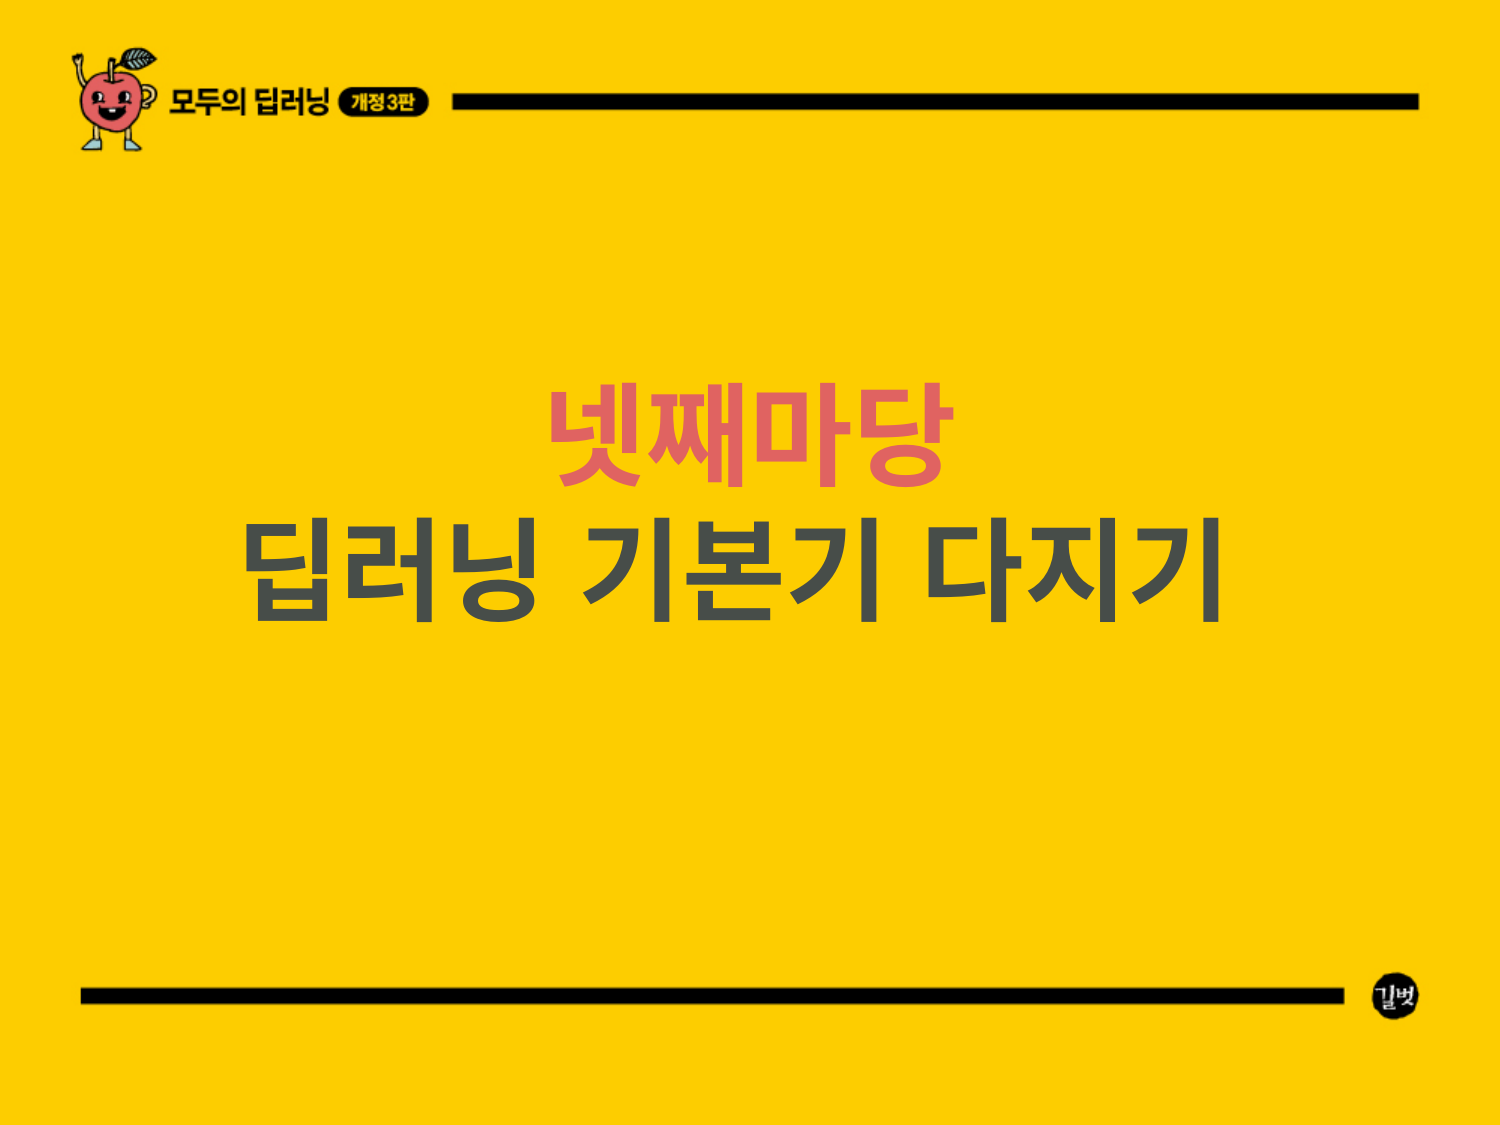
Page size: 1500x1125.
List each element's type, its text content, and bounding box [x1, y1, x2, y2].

text_box 넷째마당 딥러닝 기본기 다지기 [0, 364, 1500, 676]
picture [0, 676, 1500, 1125]
picture [0, 0, 1500, 364]
